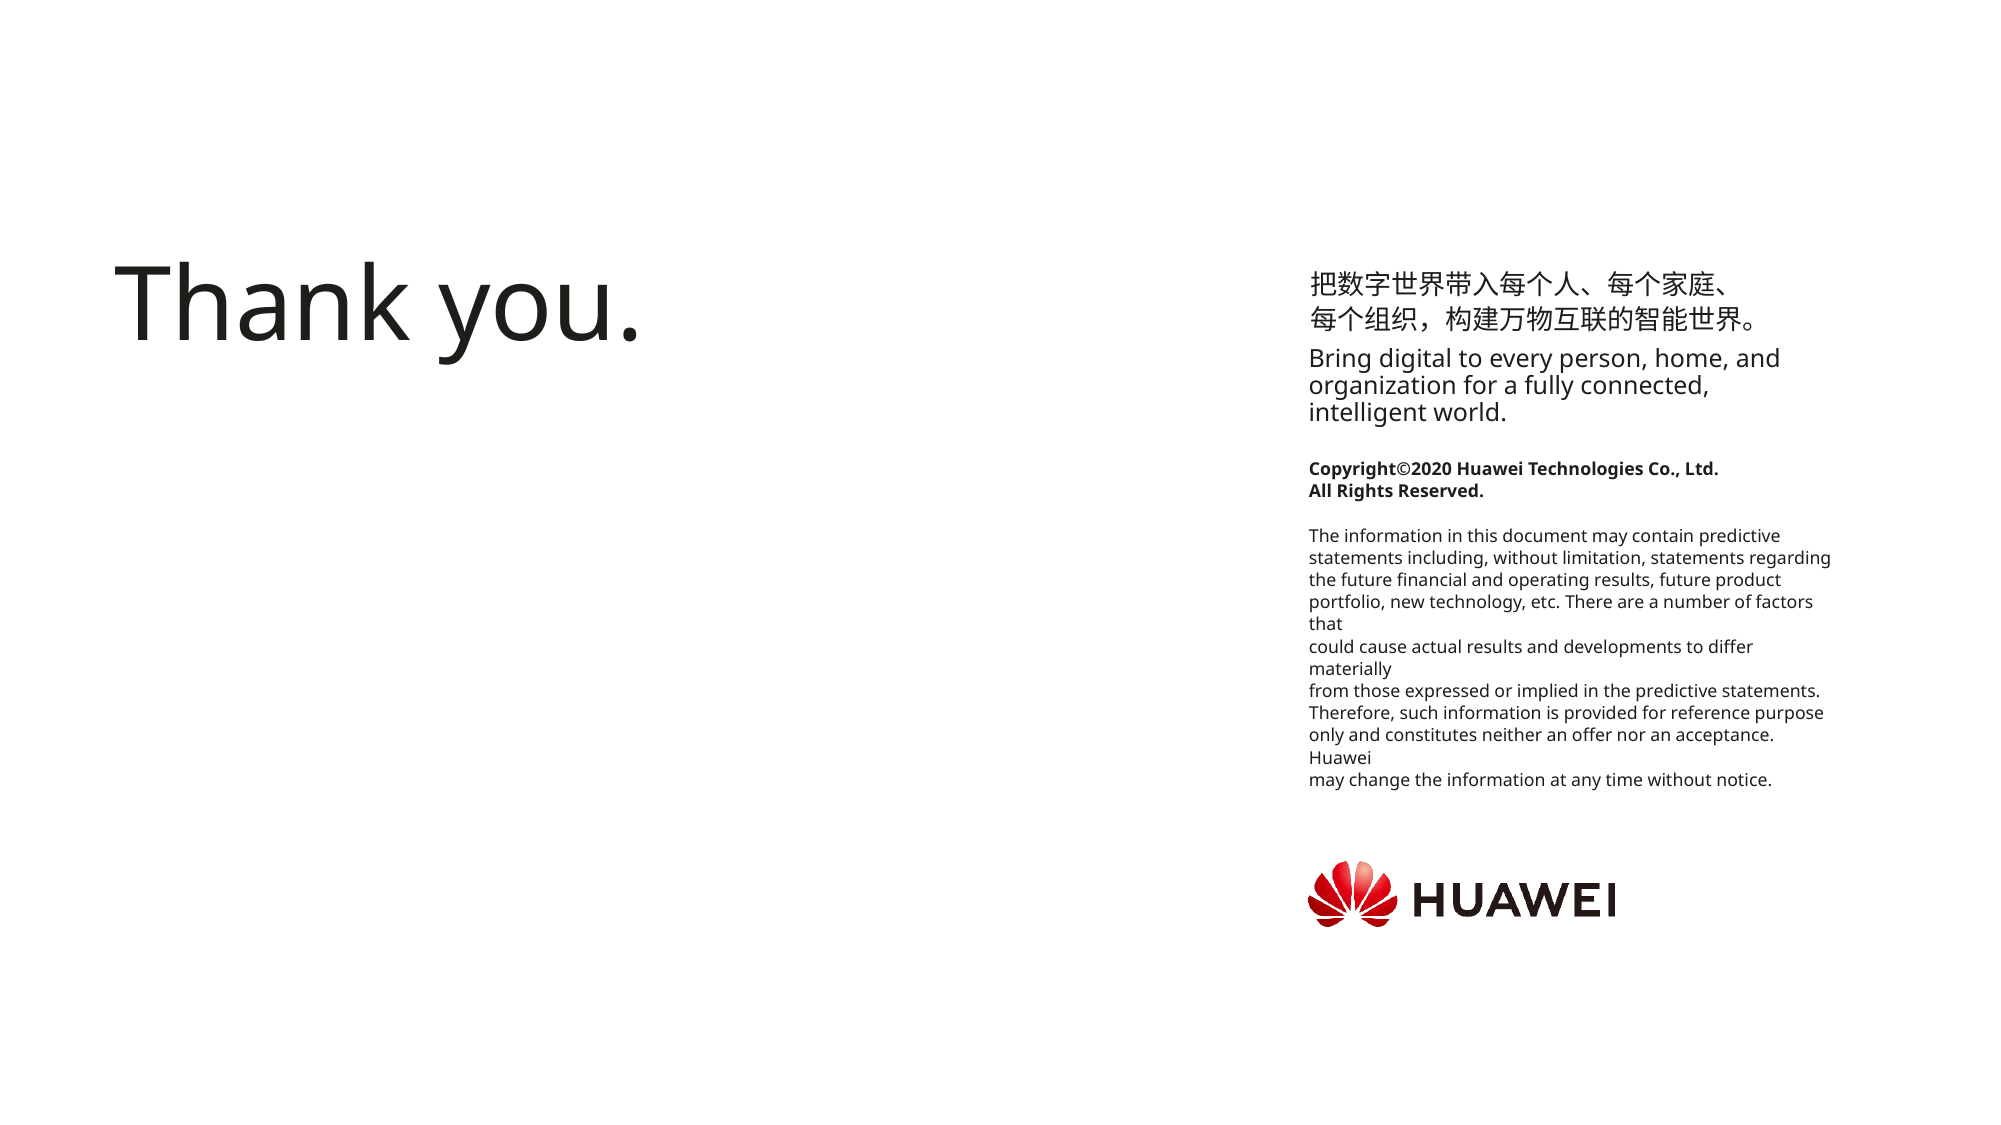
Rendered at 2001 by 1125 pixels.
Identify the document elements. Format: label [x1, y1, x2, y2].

picture [1308, 861, 1615, 927]
